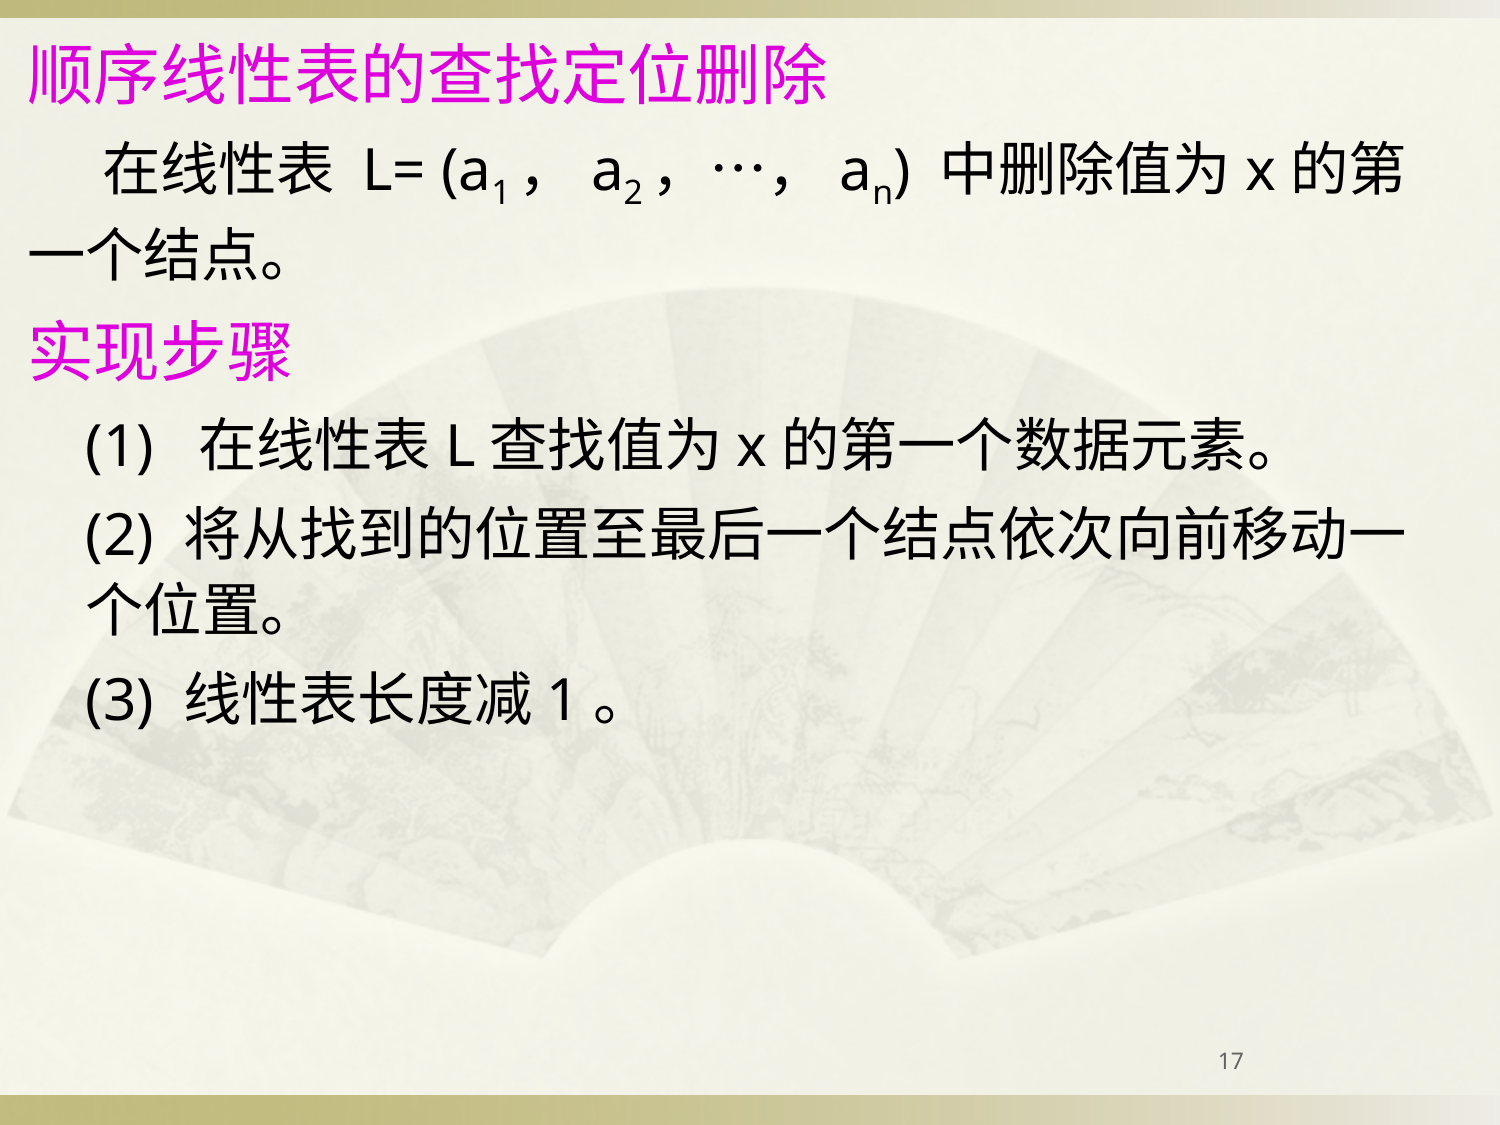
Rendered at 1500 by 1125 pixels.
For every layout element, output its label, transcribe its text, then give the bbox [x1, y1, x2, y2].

list 顺序线性表的查找定位删除 在线性表 L= (a1，a2，…，an) 中删除值为x的第一个结点。 实现步骤 (1) 在线性表L查找值为x的第一个数据元素。 (2) 将从找到的位置至最后一个结点依次向前移动一个位置。 (3) 线性表长度减1。 [12, 24, 1471, 1088]
slide_number 17 [1074, 1025, 1388, 1100]
